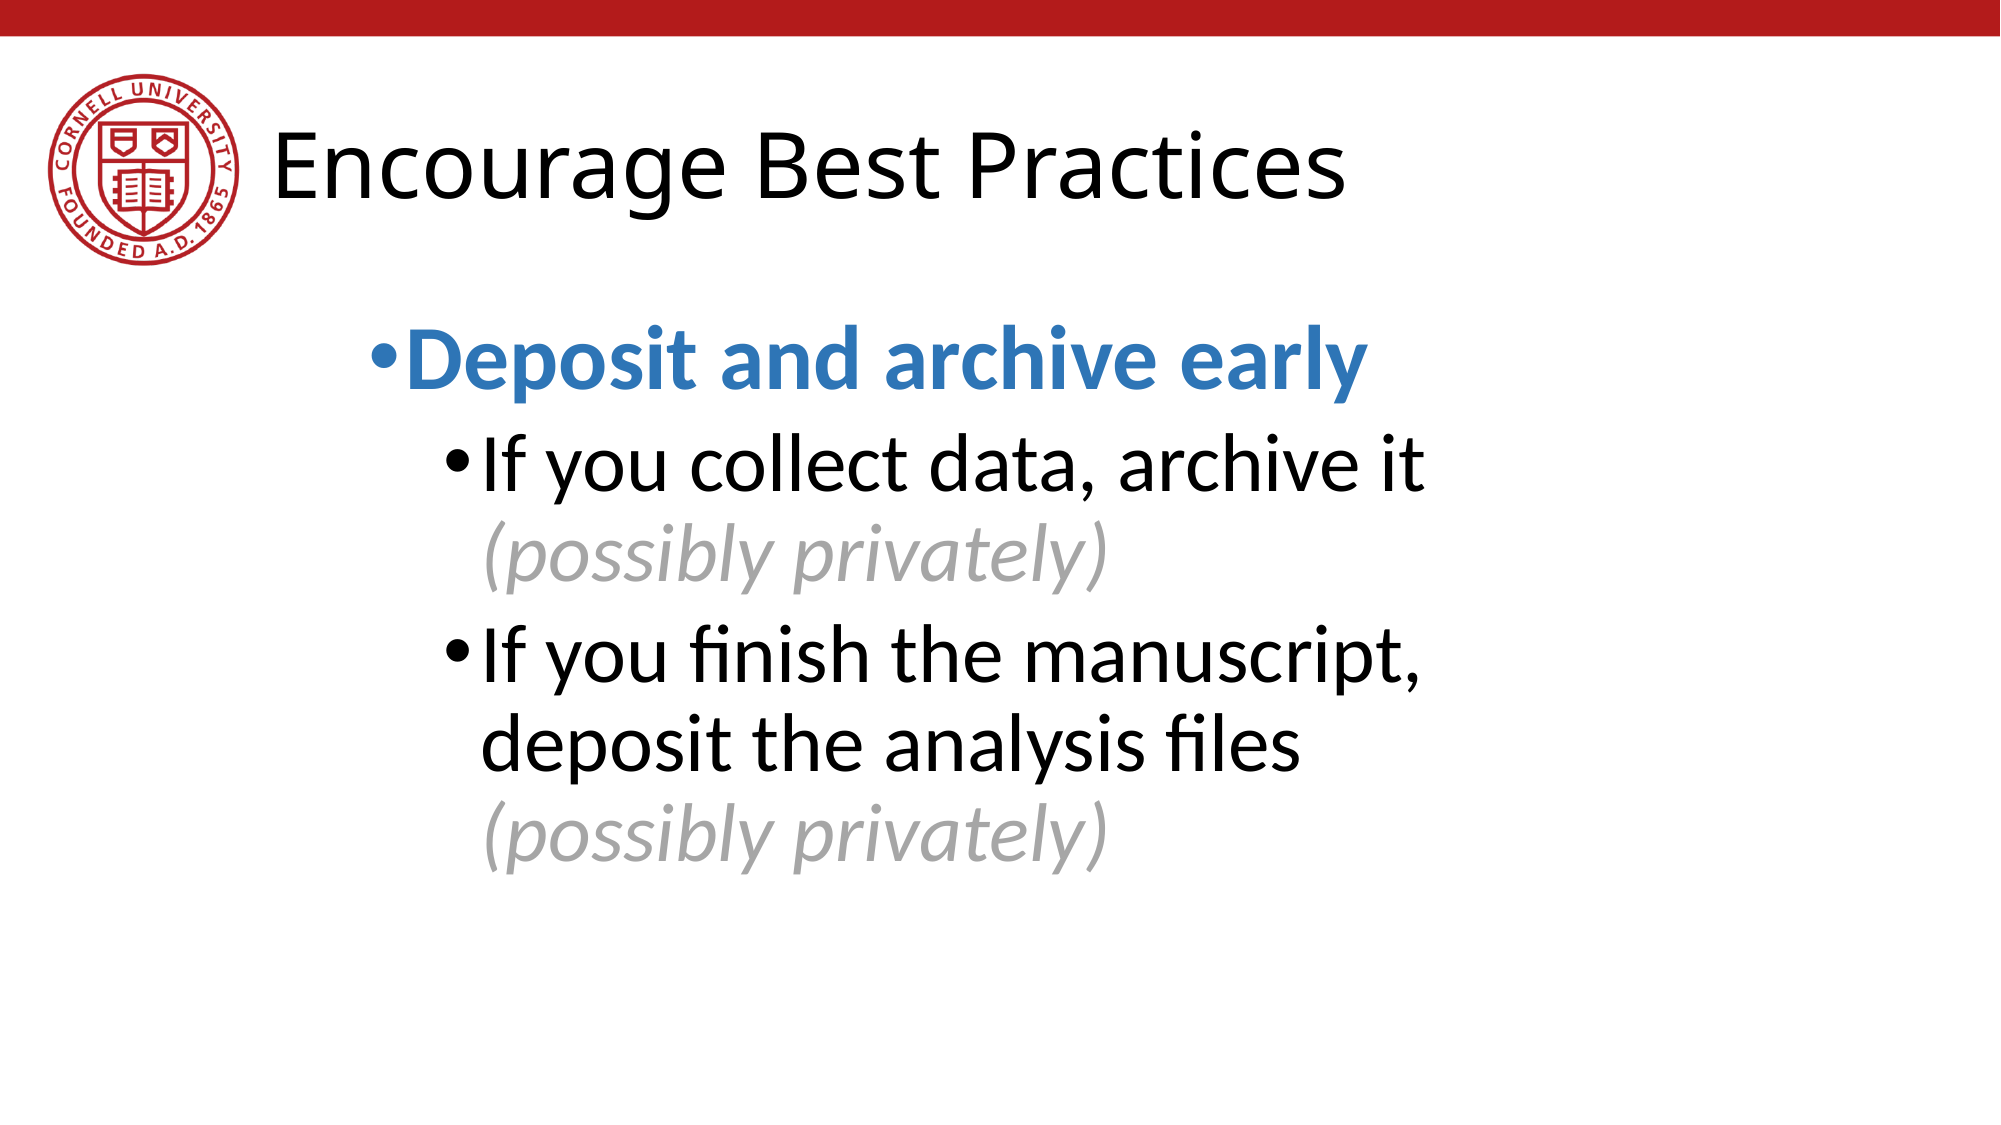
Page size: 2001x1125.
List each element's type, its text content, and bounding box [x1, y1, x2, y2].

title Encourage Best Practices [255, 59, 1860, 278]
list Deposit and archive early If you collect data, archive it (possibly privately) If you finish the manuscript, deposit the analysis files (possibly privately) [353, 303, 1647, 1017]
picture [39, 65, 255, 274]
